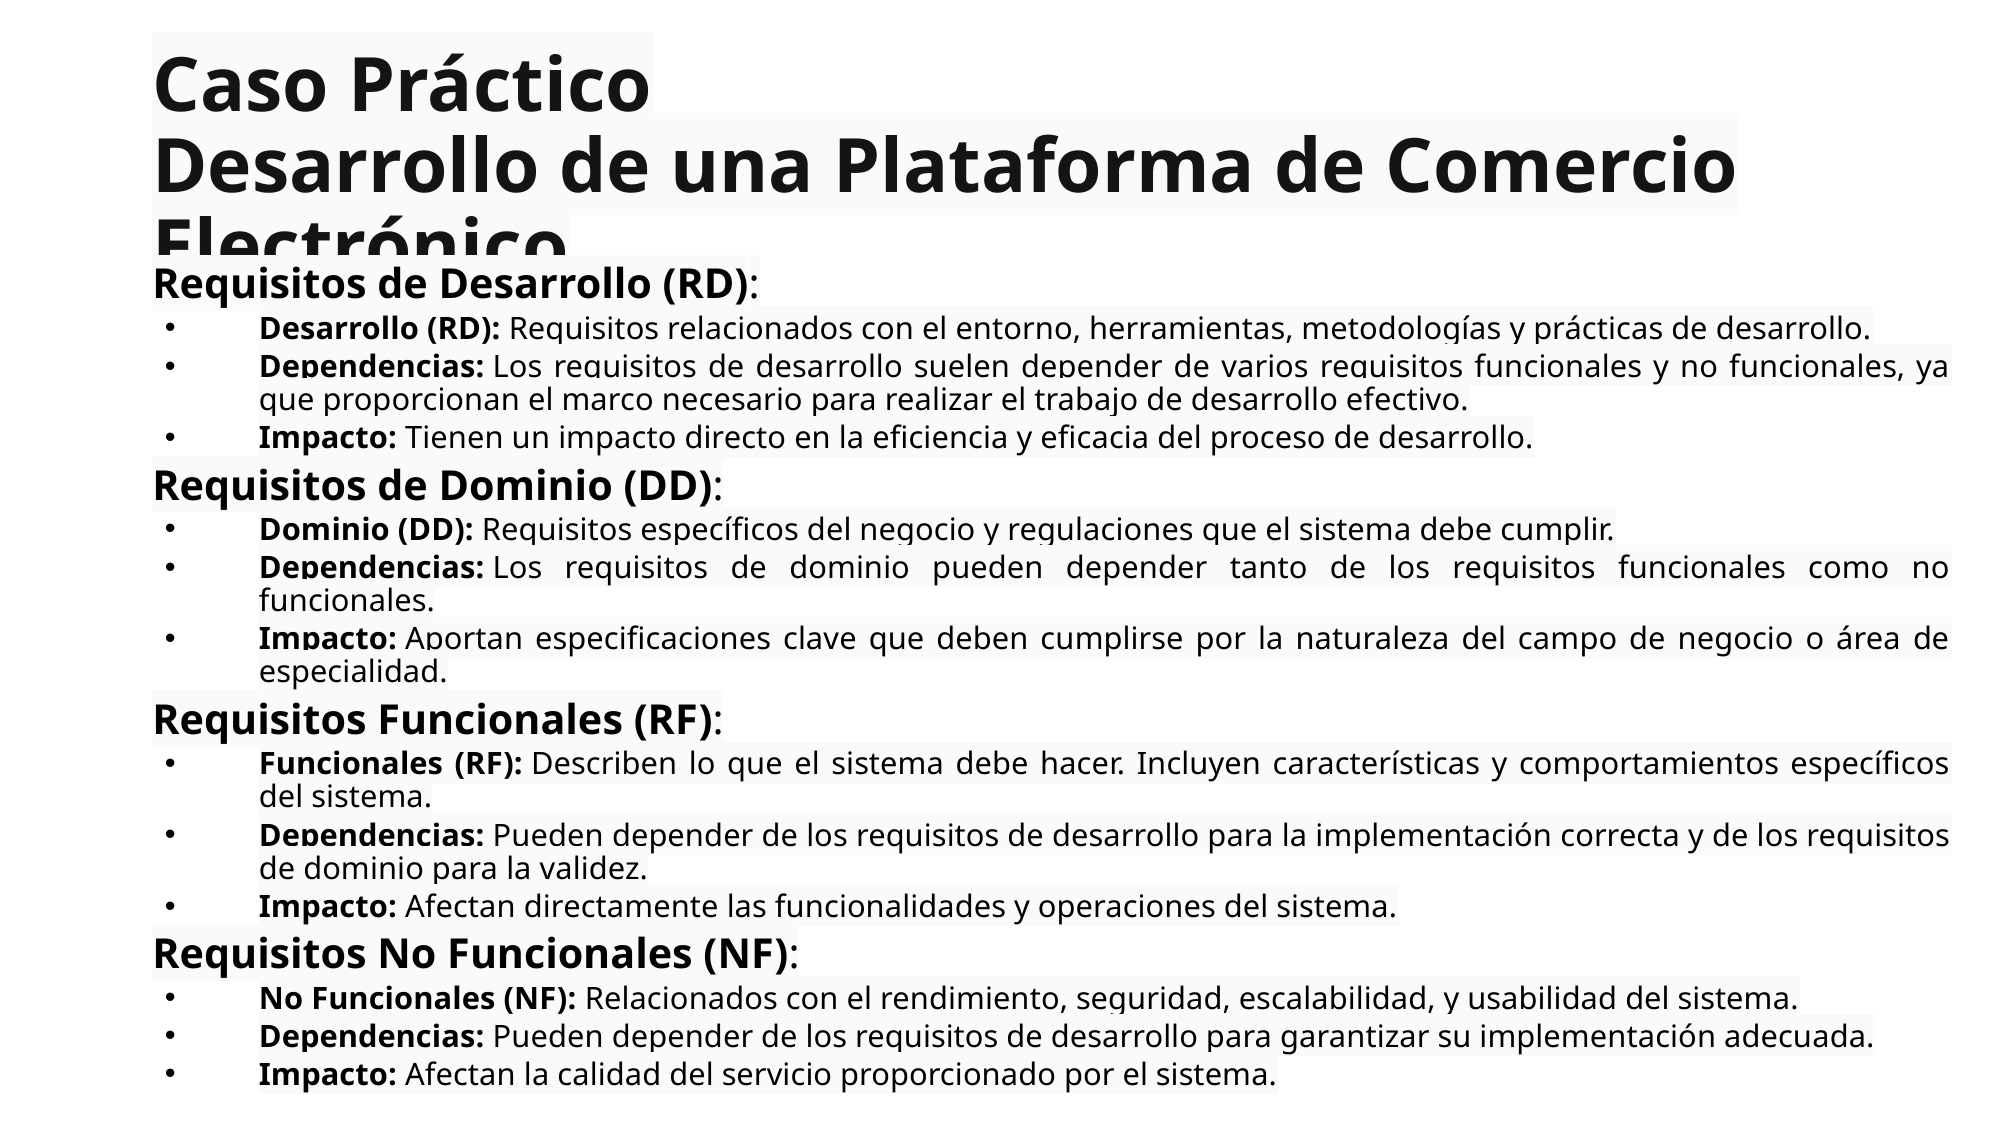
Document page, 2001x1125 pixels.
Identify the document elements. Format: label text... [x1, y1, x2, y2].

list Requisitos de Desarrollo (RD): Desarrollo (RD): Requisitos relacionados con el entorno, herramientas, metodologías y prácticas de desarrollo. Dependencias: Los requisitos de desarrollo suelen depender de varios requisitos funcionales y no funcionales, ya que proporcionan el marco necesario para realizar el trabajo de desarrollo efectivo. Impacto: Tienen un impacto directo en la eficiencia y eficacia del proceso de desarrollo. Requisitos de Dominio (DD): Dominio (DD): Requisitos específicos del negocio y regulaciones que el sistema debe cumplir. Dependencias: Los requisitos de dominio pueden depender tanto de los requisitos funcionales como no funcionales. Impacto: Aportan especificaciones clave que deben cumplirse por la naturaleza del campo de negocio o área de especialidad. Requisitos Funcionales (RF): Funcionales (RF): Describen lo que el sistema debe hacer. Incluyen características y comportamientos específicos del sistema. Dependencias: Pueden depender de los requisitos de desarrollo para la implementación correcta y de los requisitos de dominio para la validez. Impacto: Afectan directamente las funcionalidades y operaciones del sistema. Requisitos No Funcionales (NF): No Funcionales (NF): Relacionados con el rendimiento, seguridad, escalabilidad, y usabilidad del sistema. Dependencias: Pueden depender de los requisitos de desarrollo para garantizar su implementación adecuada. Impacto: Afectan la calidad del servicio proporcionado por el sistema. [137, 255, 1967, 1125]
title Caso Práctico Desarrollo de una Plataforma de Comercio Electrónico [137, 59, 1945, 255]
